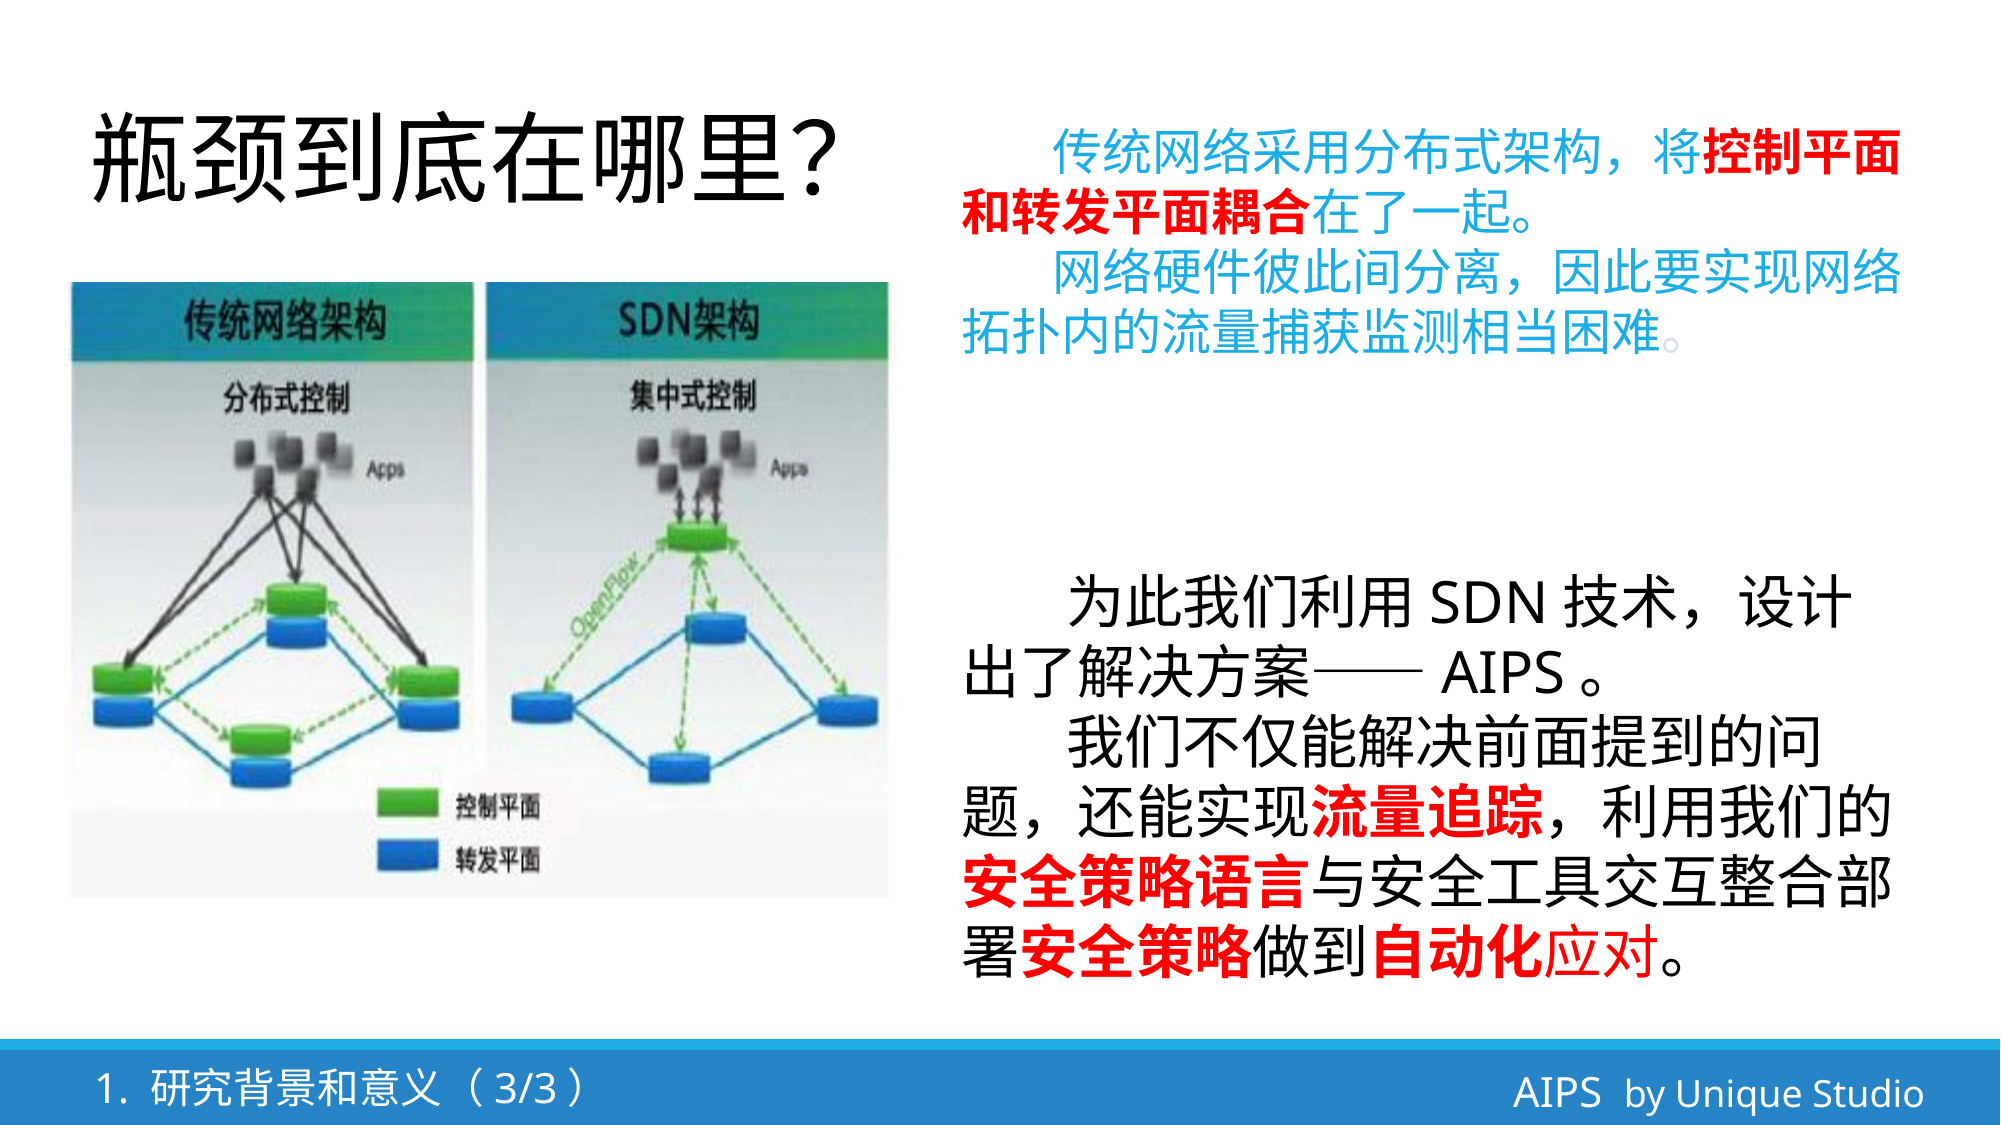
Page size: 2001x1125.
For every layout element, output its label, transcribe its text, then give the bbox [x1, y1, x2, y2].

text_box 瓶颈到底在哪里？ [74, 87, 952, 223]
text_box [0, 1038, 2000, 1125]
text_box 传统网络采用分布式架构，将控制平面和转发平面耦合在了一起。 网络硬件彼此间分离，因此要实现网络拓扑内的流量捕获监测相当困难。 [946, 112, 1939, 488]
text_box 为此我们利用SDN技术，设计出了解决方案——AIPS。 我们不仅能解决前面提到的问题，还能实现流量追踪，利用我们的安全策略语言与安全工具交互整合部署安全策略做到自动化应对。 [946, 557, 1921, 993]
picture [64, 282, 897, 899]
